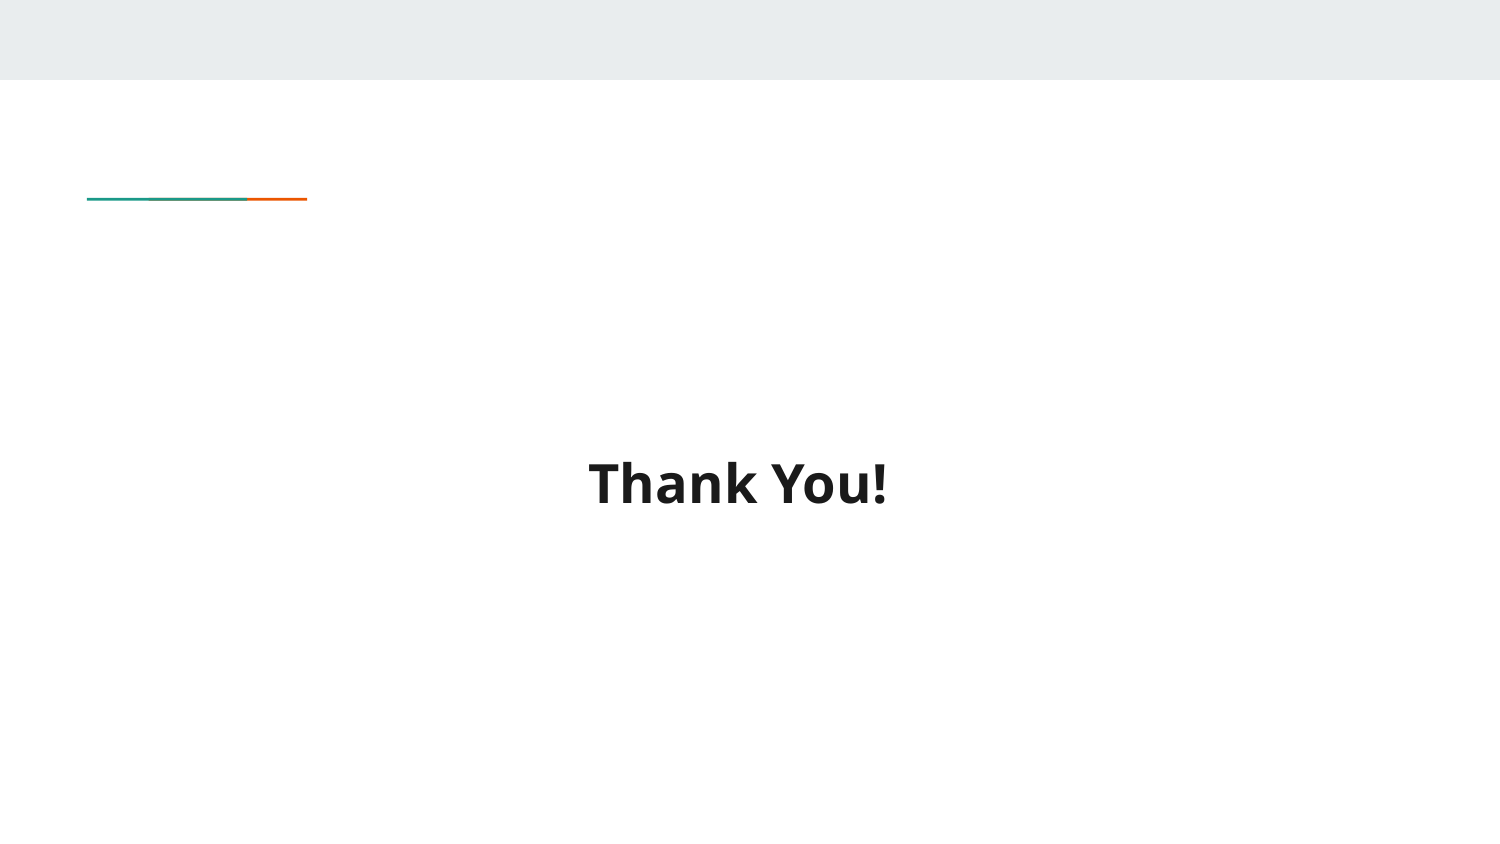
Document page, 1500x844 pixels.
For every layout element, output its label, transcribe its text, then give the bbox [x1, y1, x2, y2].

title Thank You! [107, 433, 1369, 522]
